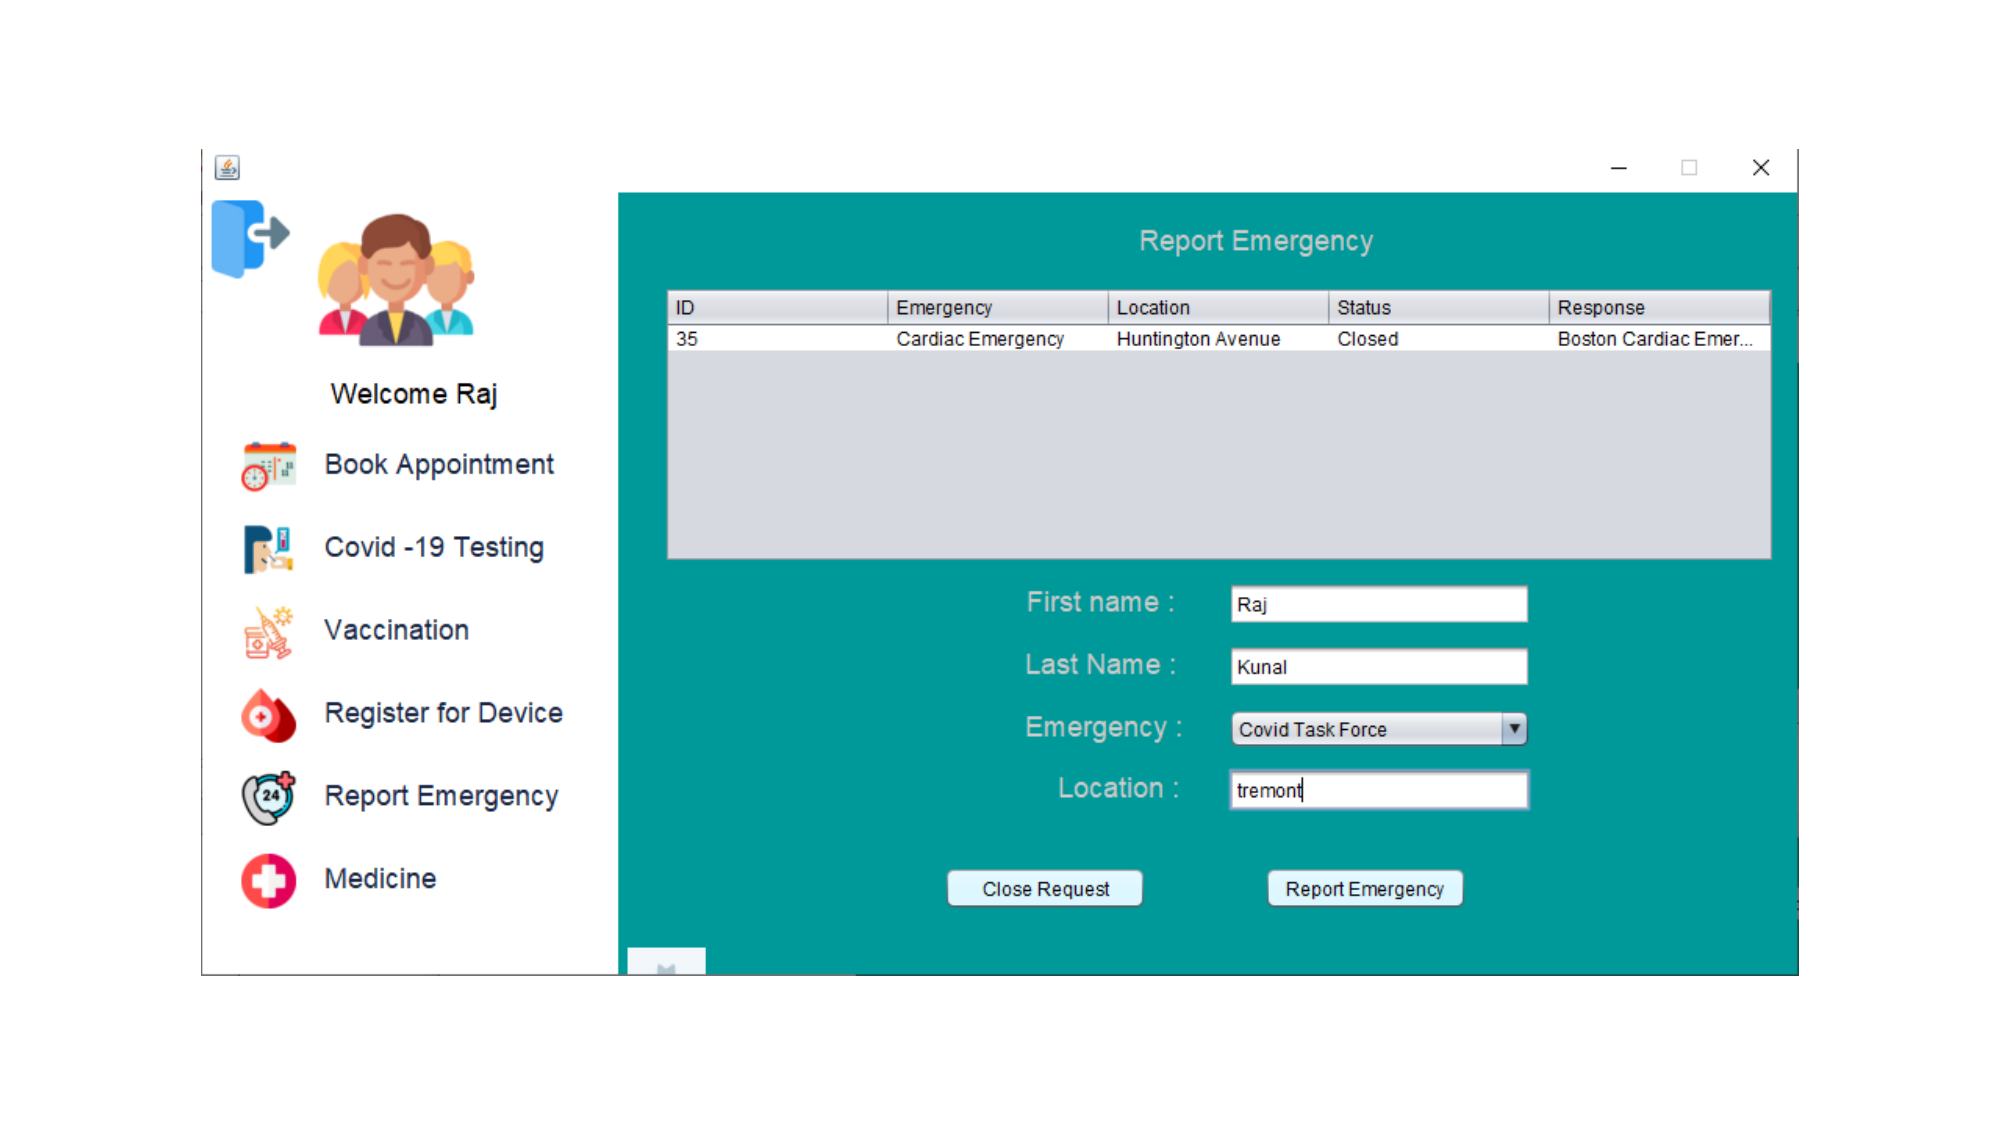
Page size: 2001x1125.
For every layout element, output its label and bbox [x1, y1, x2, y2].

picture [201, 149, 1799, 976]
